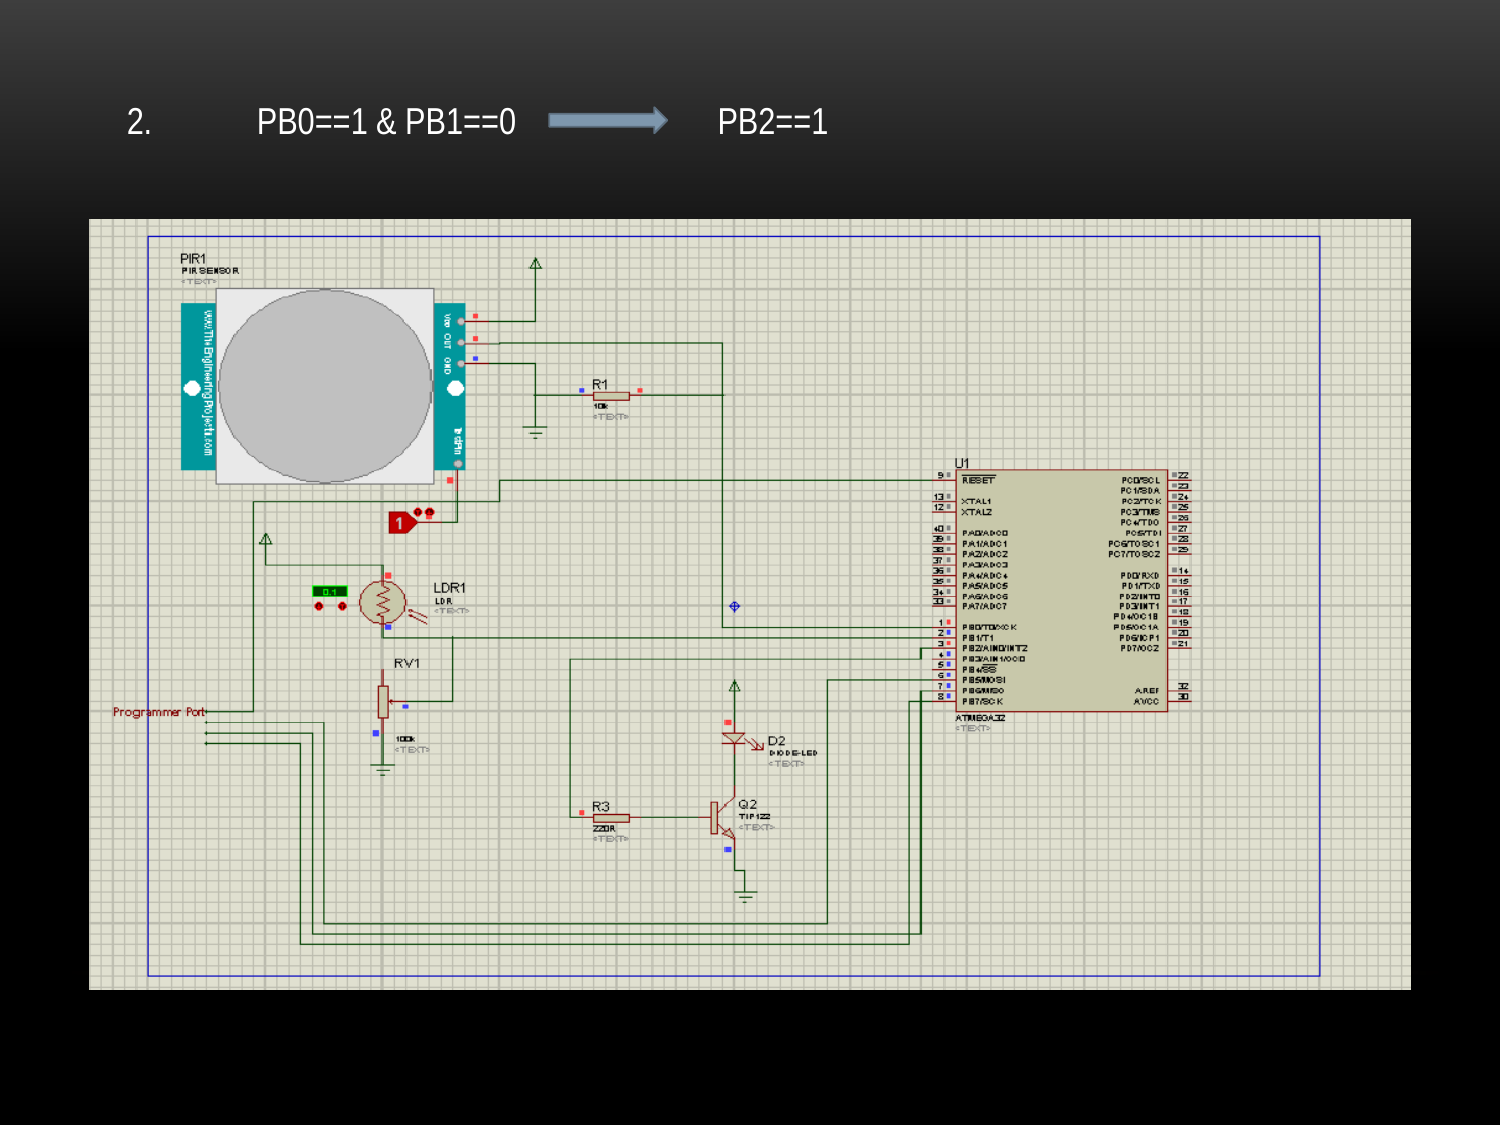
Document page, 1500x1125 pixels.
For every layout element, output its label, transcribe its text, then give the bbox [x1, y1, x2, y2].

text_box PB2==1 [702, 89, 928, 150]
text_box PB0==1 & PB1==0 [242, 89, 550, 150]
picture [0, 0, 1500, 1125]
text_box [548, 106, 668, 135]
text_box 2. [112, 89, 183, 150]
